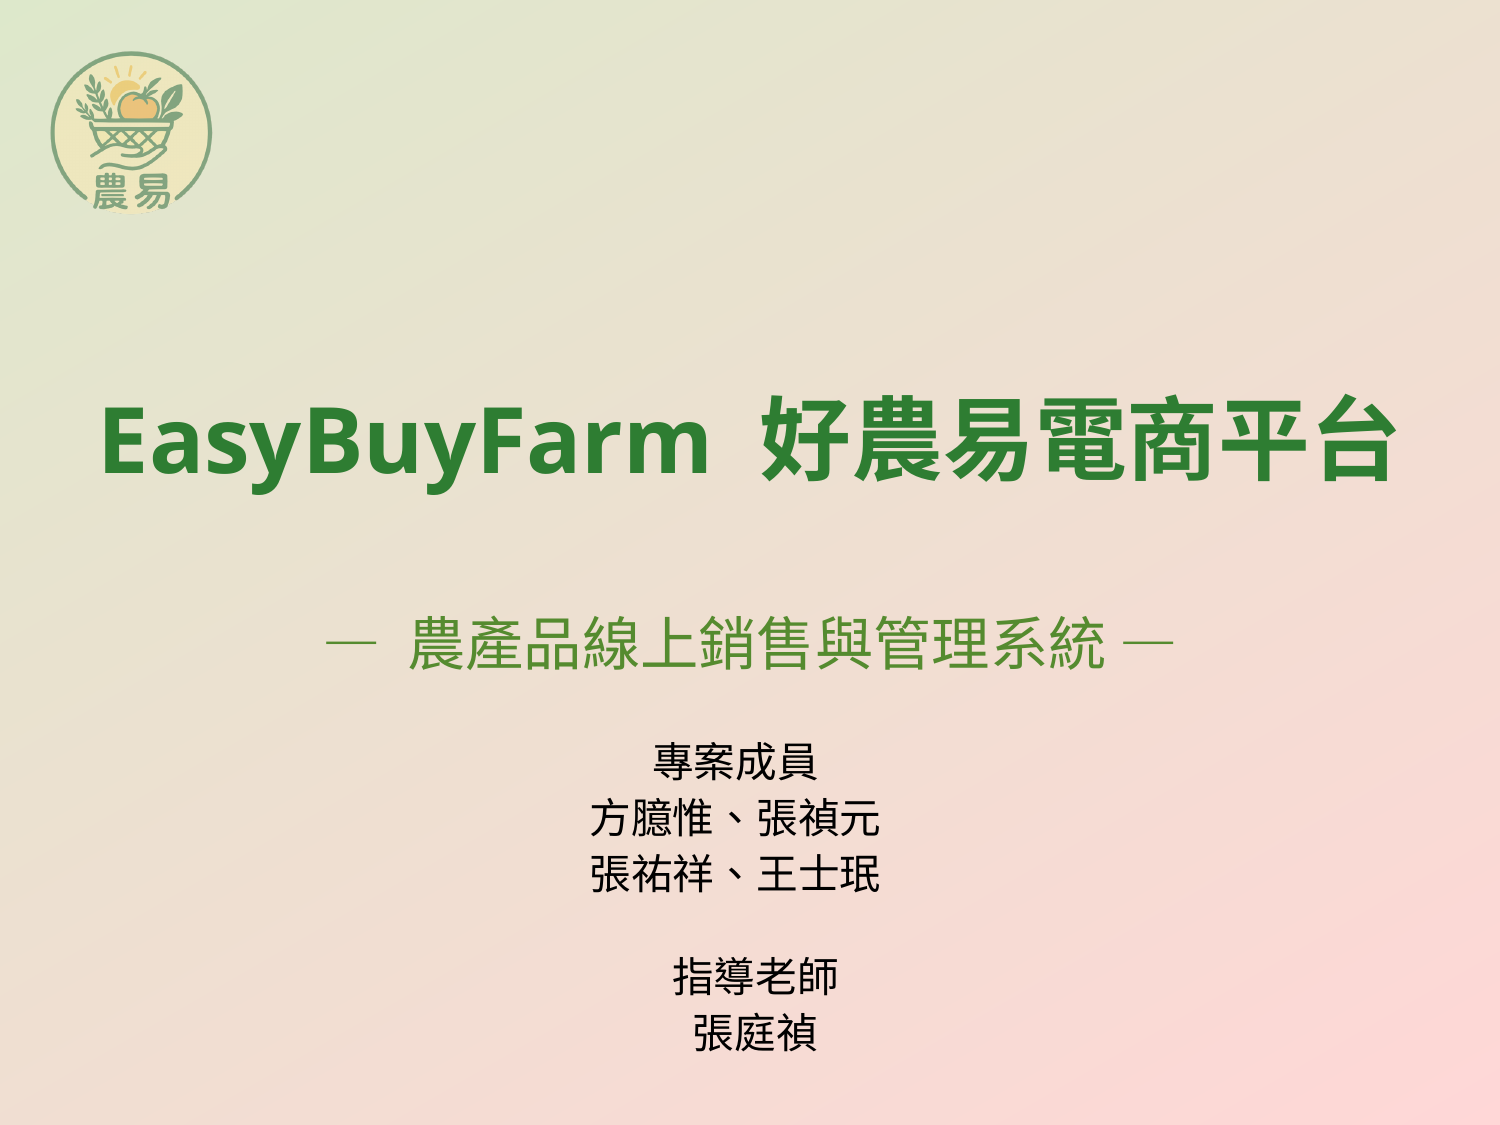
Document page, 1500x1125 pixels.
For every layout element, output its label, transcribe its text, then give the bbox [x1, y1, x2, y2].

text_box EasyBuyFarm 好農易電商平台 [82, 374, 1417, 500]
text_box 指導老師 張庭禎 [550, 944, 961, 1069]
text_box 專案成員 方臆惟、張禎元 張祐祥、王士珉 [510, 721, 961, 906]
picture [21, 26, 241, 246]
text_box — 農產品線上銷售與管理系統 — [307, 600, 1193, 685]
